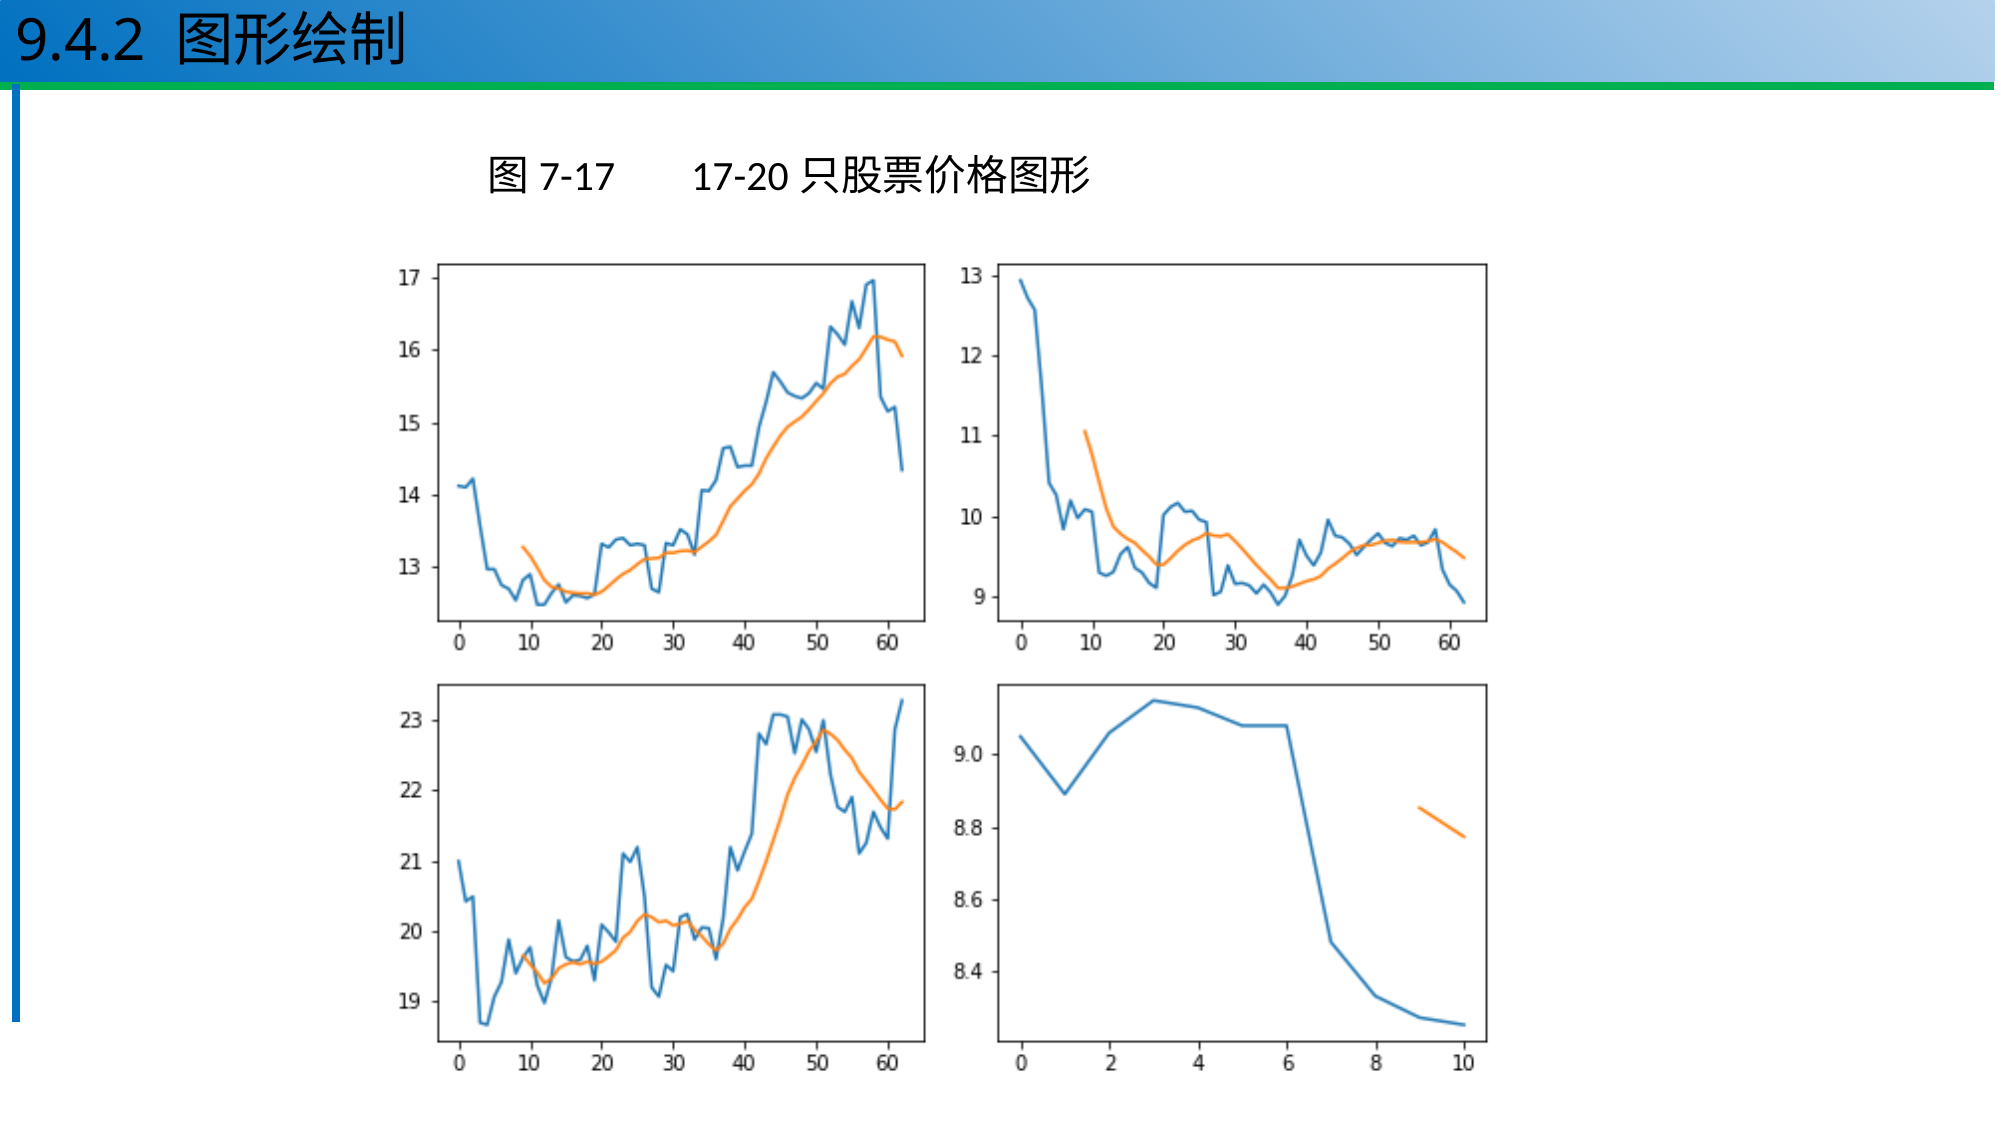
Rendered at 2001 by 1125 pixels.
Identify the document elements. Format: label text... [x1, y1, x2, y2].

picture [386, 252, 1502, 1079]
text_box 7.5.2 图形绘制 [218, 82, 1780, 93]
title 9.4.2 图形绘制 [0, 0, 1995, 82]
text_box 图7-17 17-20只股票价格图形 [472, 141, 1343, 207]
